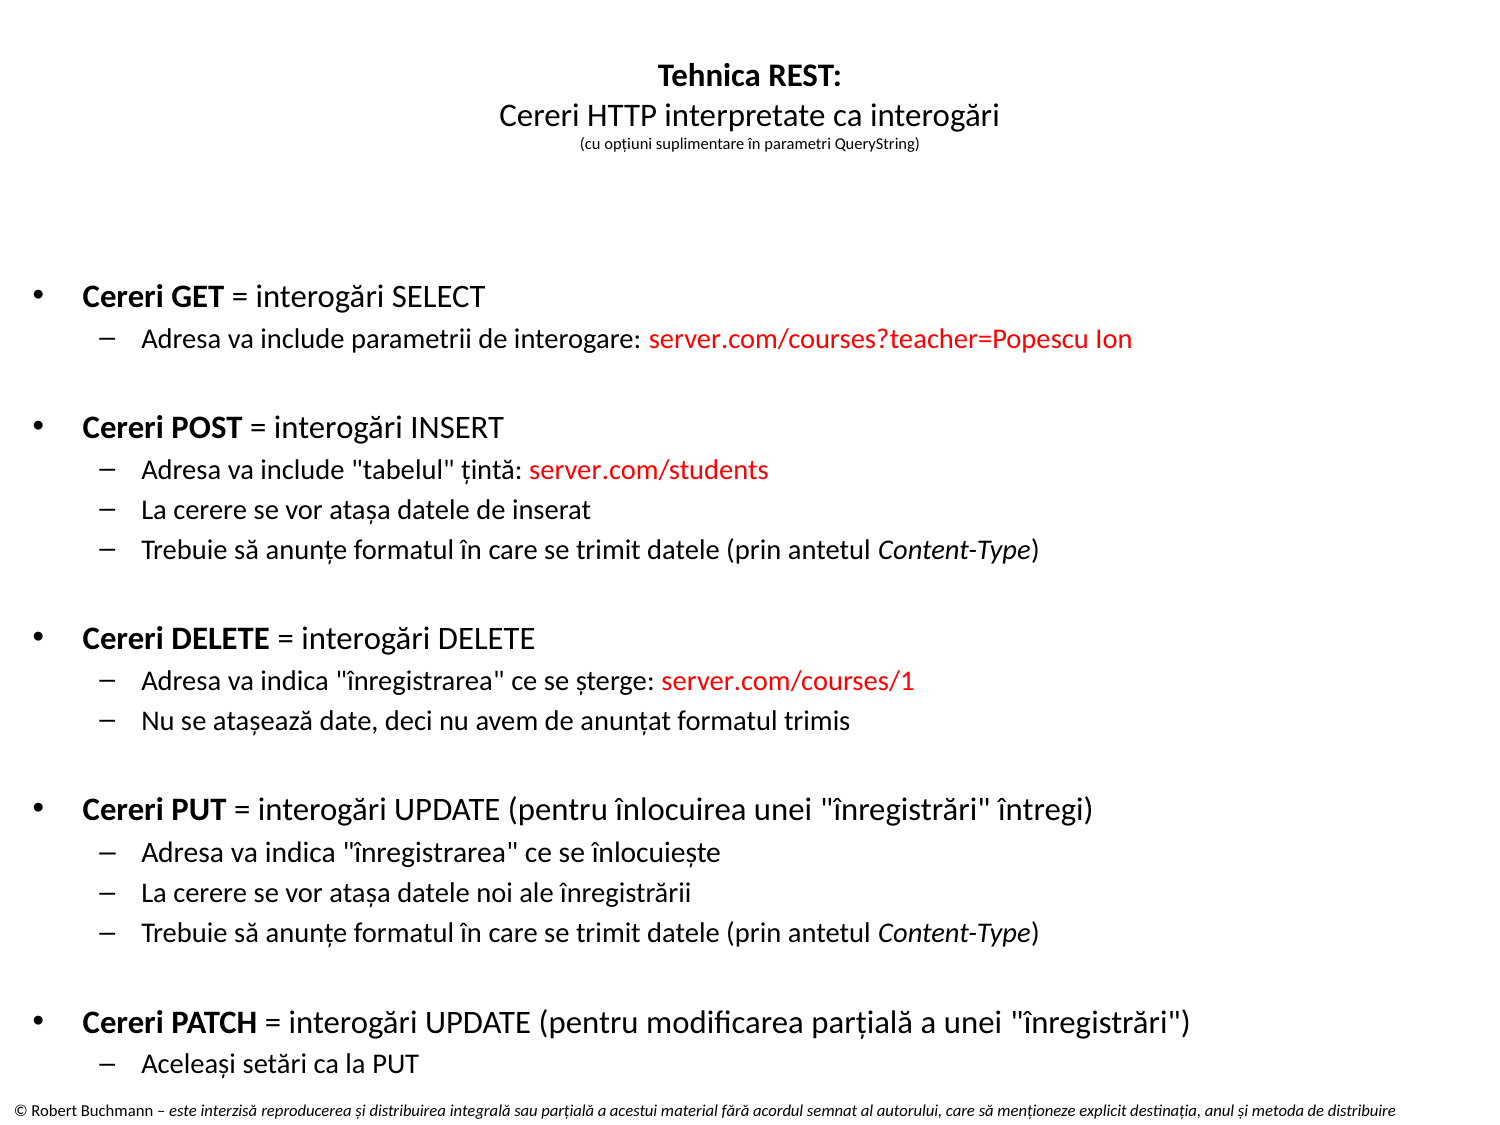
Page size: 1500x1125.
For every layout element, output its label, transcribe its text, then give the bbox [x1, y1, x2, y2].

list Cereri GET = interogări SELECT Adresa va include parametrii de interogare: server.com/courses?teacher=Popescu Ion Cereri POST = interogări INSERT Adresa va include "tabelul" țintă: server.com/students La cerere se vor atașa datele de inserat Trebuie să anunțe formatul în care se trimit datele (prin antetul Content-Type) Cereri DELETE = interogări DELETE Adresa va indica "înregistrarea" ce se șterge: server.com/courses/1 Nu se atașează date, deci nu avem de anunțat formatul trimis Cereri PUT = interogări UPDATE (pentru înlocuirea unei "înregistrări" întregi) Adresa va indica "înregistrarea" ce se înlocuiește La cerere se vor atașa datele noi ale înregistrării Trebuie să anunțe formatul în care se trimit datele (prin antetul Content-Type) Cereri PATCH = interogări UPDATE (pentru modificarea parțială a unei "înregistrări") Aceleași setări ca la PUT [17, 267, 1483, 1094]
title Tehnica REST: Cereri HTTP interpretate ca interogări (cu opțiuni suplimentare în parametri QueryString) [75, 45, 1425, 161]
